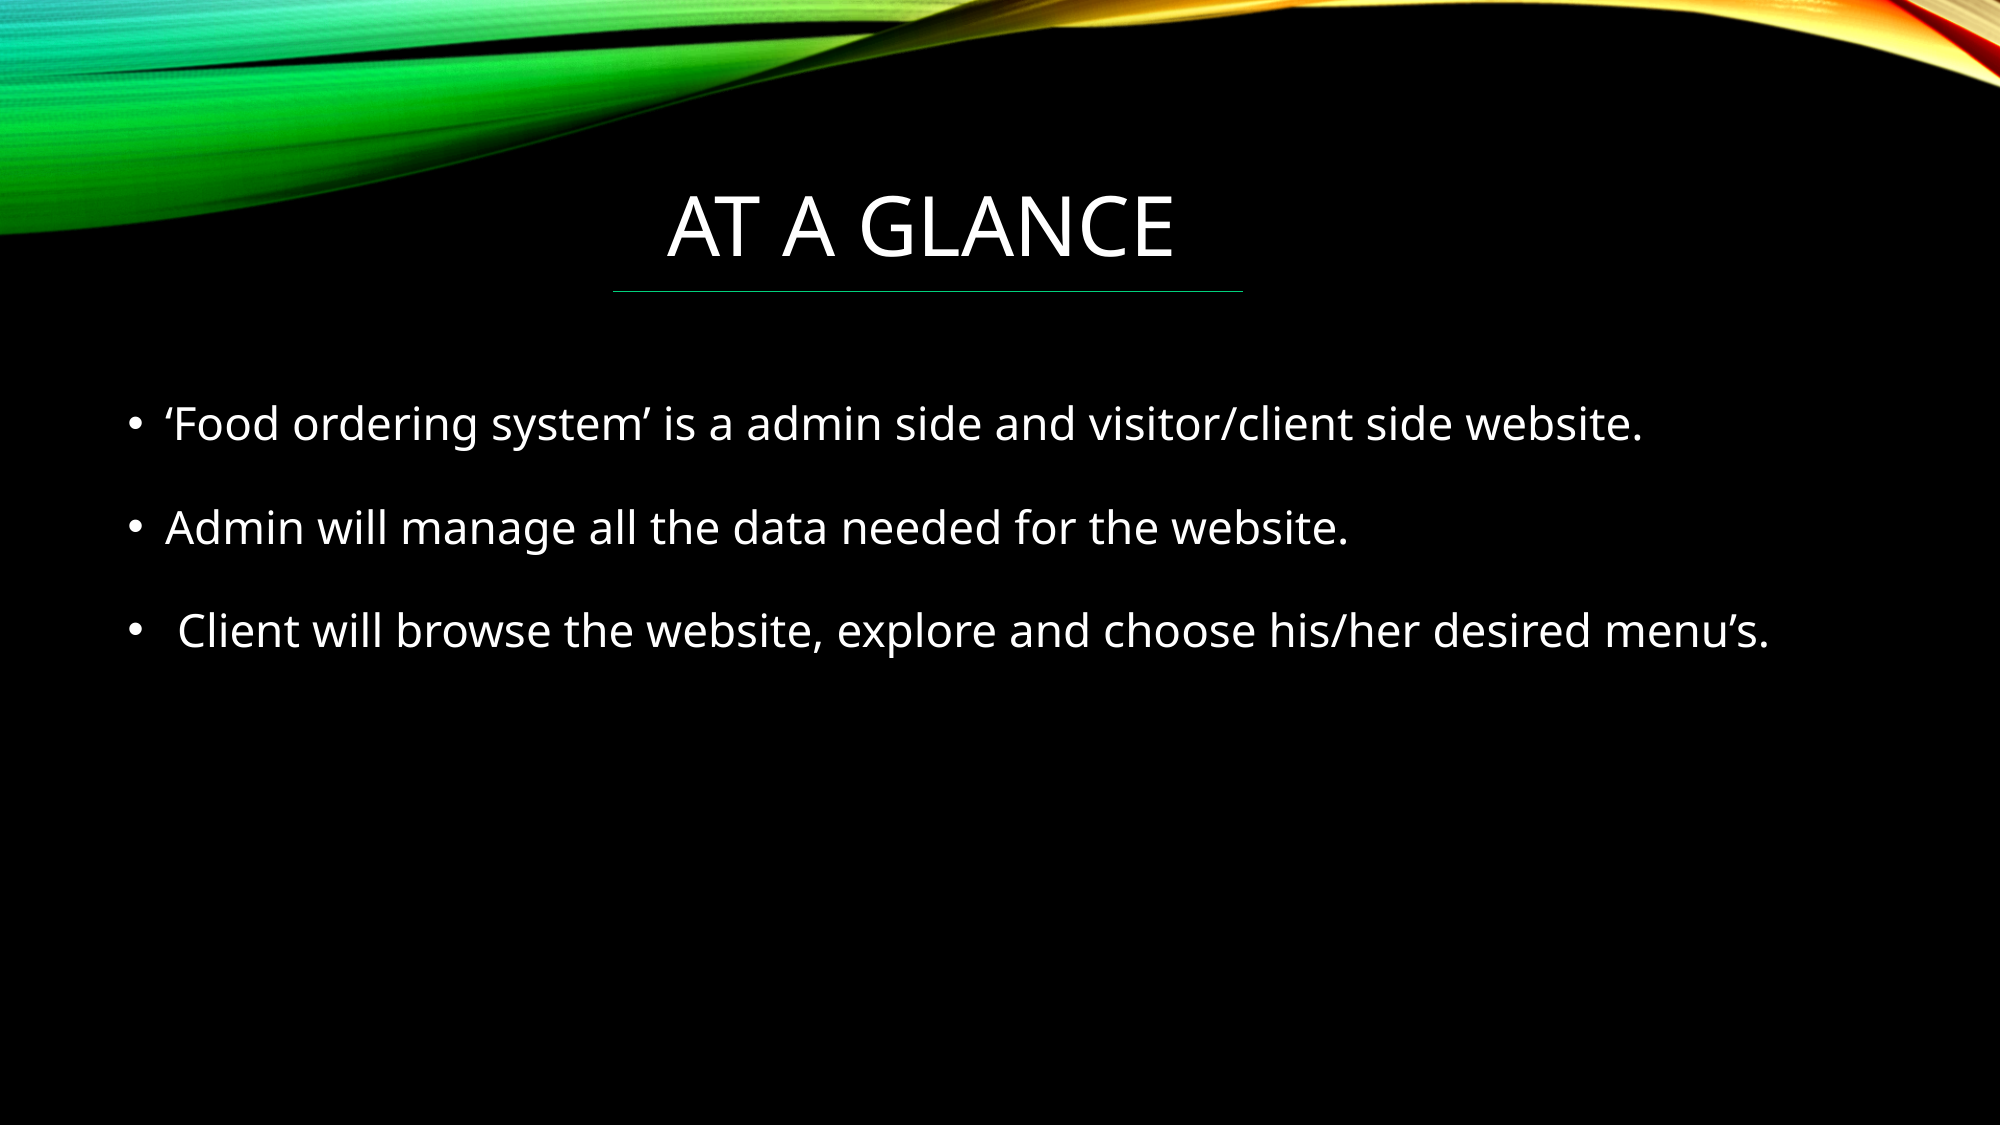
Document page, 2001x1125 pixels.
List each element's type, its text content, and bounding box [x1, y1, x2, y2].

title At a Glance [215, 123, 1629, 336]
picture [0, 0, 2000, 237]
list ‘Food ordering system’ is a admin side and visitor/client side website. Admin will manage all the data needed for the website. Client will browse the website, explore and choose his/her desired menu’s. [112, 360, 1888, 1021]
